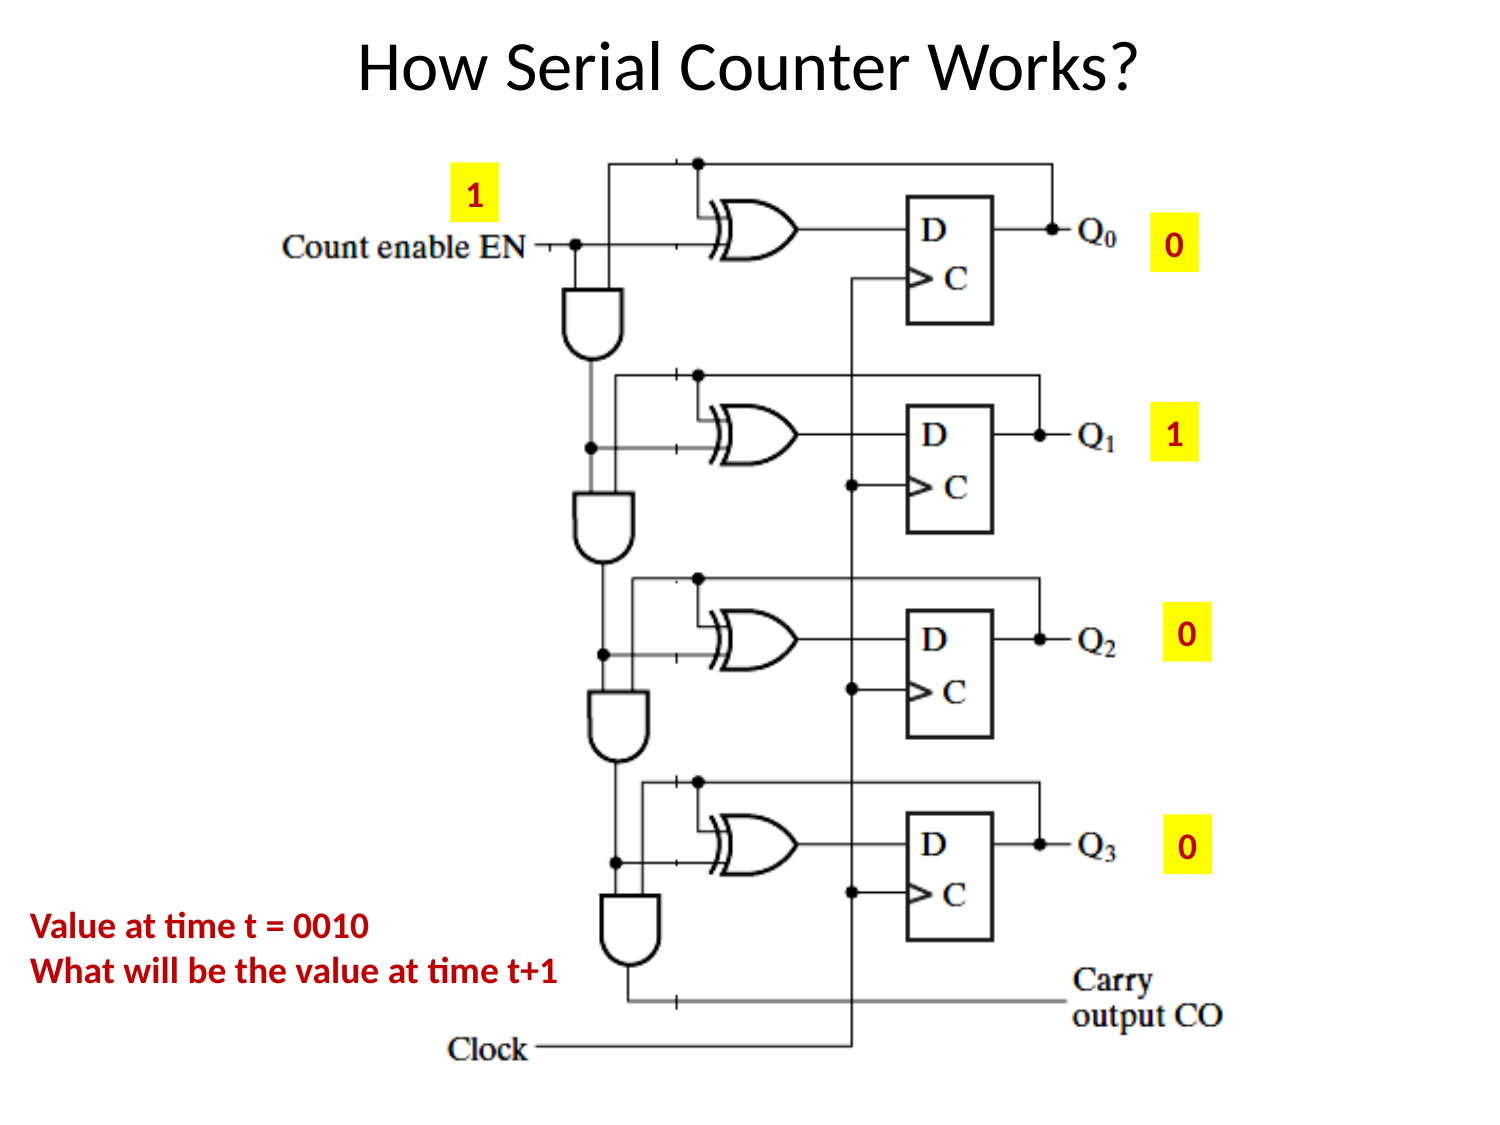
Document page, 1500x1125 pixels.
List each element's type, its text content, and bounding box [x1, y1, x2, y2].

text_box Value at time t = 0010 What will be the value at time t+1 [14, 893, 269, 999]
picture [274, 132, 1227, 1063]
title How Serial Counter Works? [75, 12, 1425, 113]
